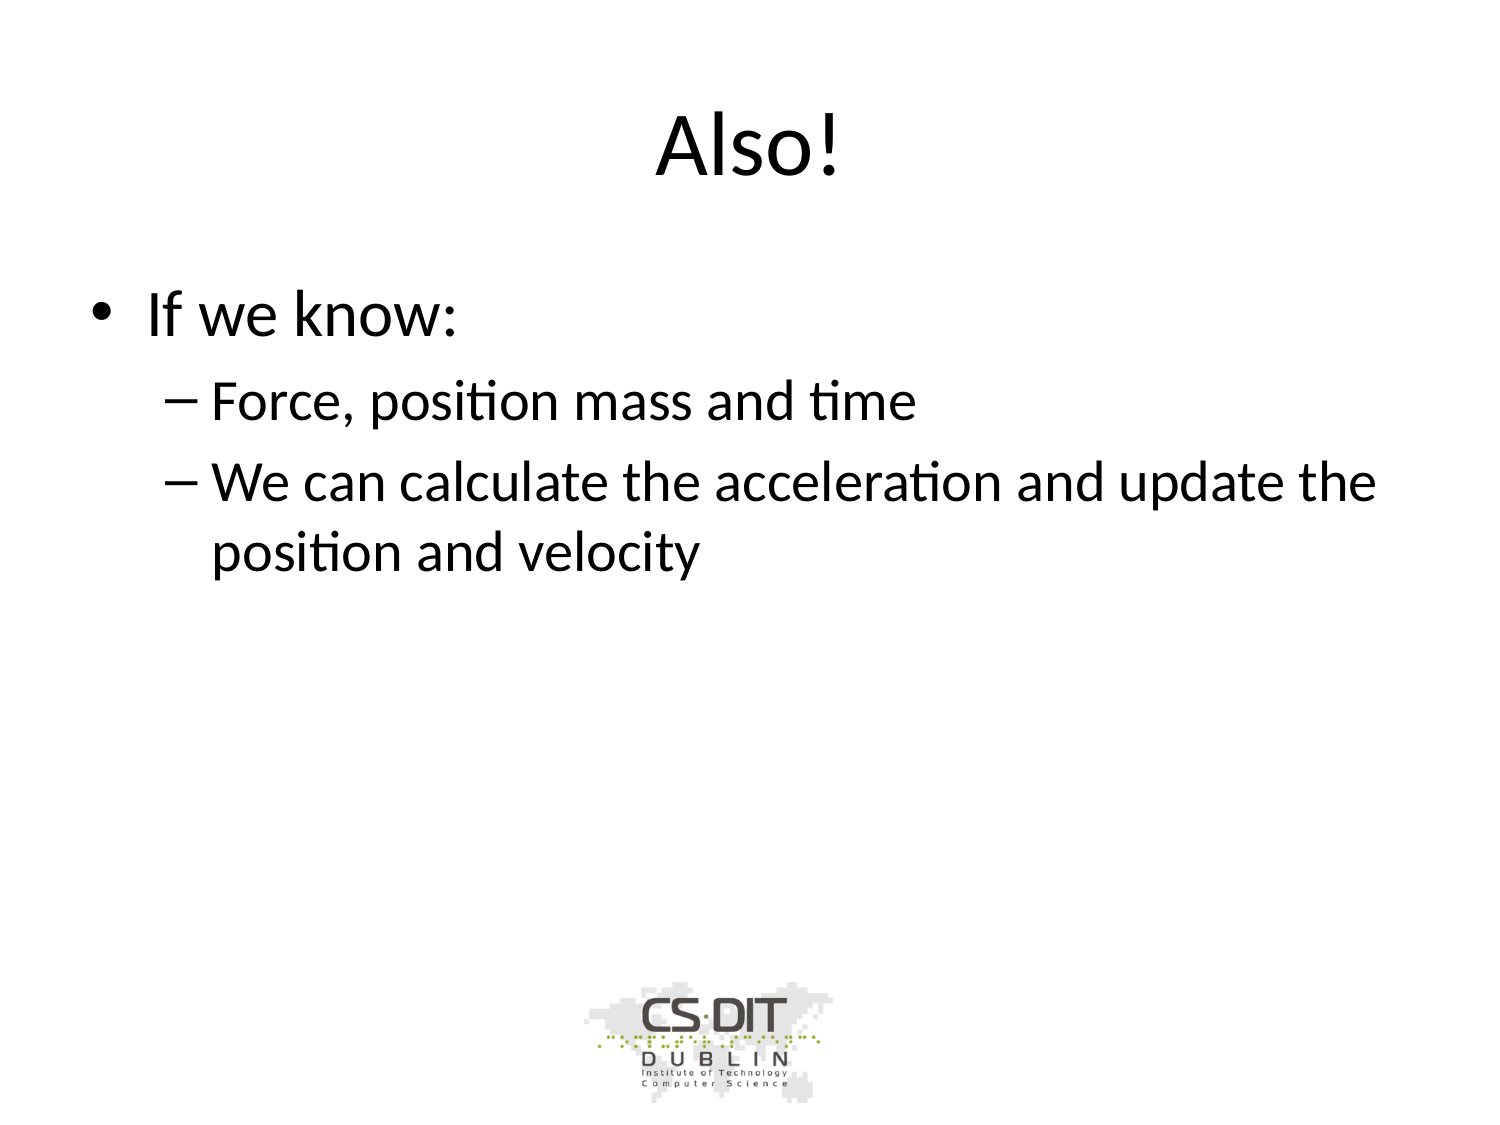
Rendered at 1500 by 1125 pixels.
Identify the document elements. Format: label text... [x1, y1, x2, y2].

list If we know: Force, position mass and time We can calculate the acceleration and update the position and velocity [75, 262, 1425, 1005]
picture [584, 1005, 833, 1103]
title Also! [75, 45, 1425, 233]
